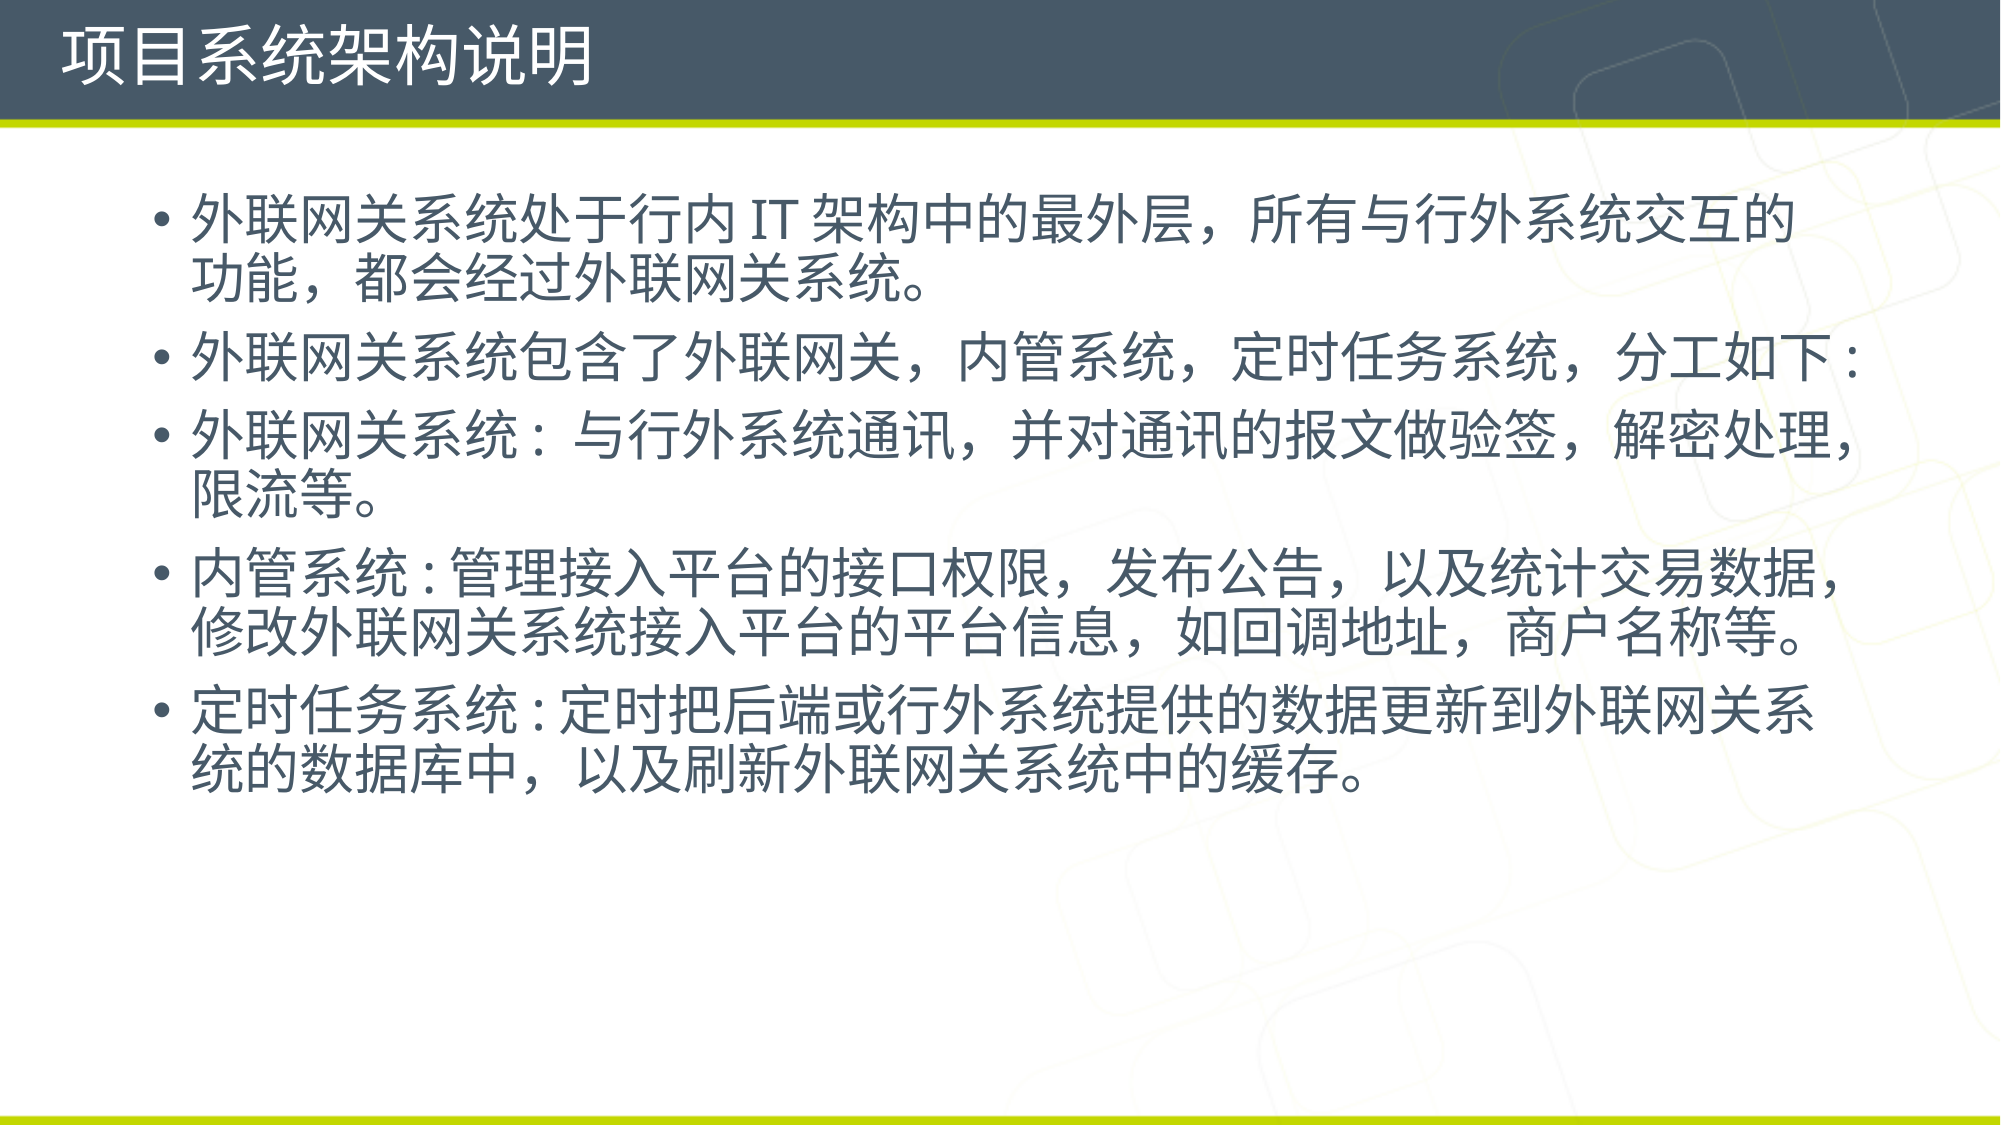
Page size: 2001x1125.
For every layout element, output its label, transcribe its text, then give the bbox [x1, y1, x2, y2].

picture [0, 0, 2001, 1125]
title 项目系统架构说明 [45, 15, 1860, 102]
list 外联网关系统处于行内IT架构中的最外层，所有与行外系统交互的功能，都会经过外联网关系统。 外联网关系统包含了外联网关，内管系统，定时任务系统，分工如下: 外联网关系统: 与行外系统通讯，并对通讯的报文做验签，解密处理，限流等。 内管系统:管理接入平台的接口权限，发布公告，以及统计交易数据，修改外联网关系统接入平台的平台信息，如回调地址，商户名称等。 定时任务系统:定时把后端或行外系统提供的数据更新到外联网关系统的数据库中，以及刷新外联网关系统中的缓存。 [137, 185, 1863, 899]
